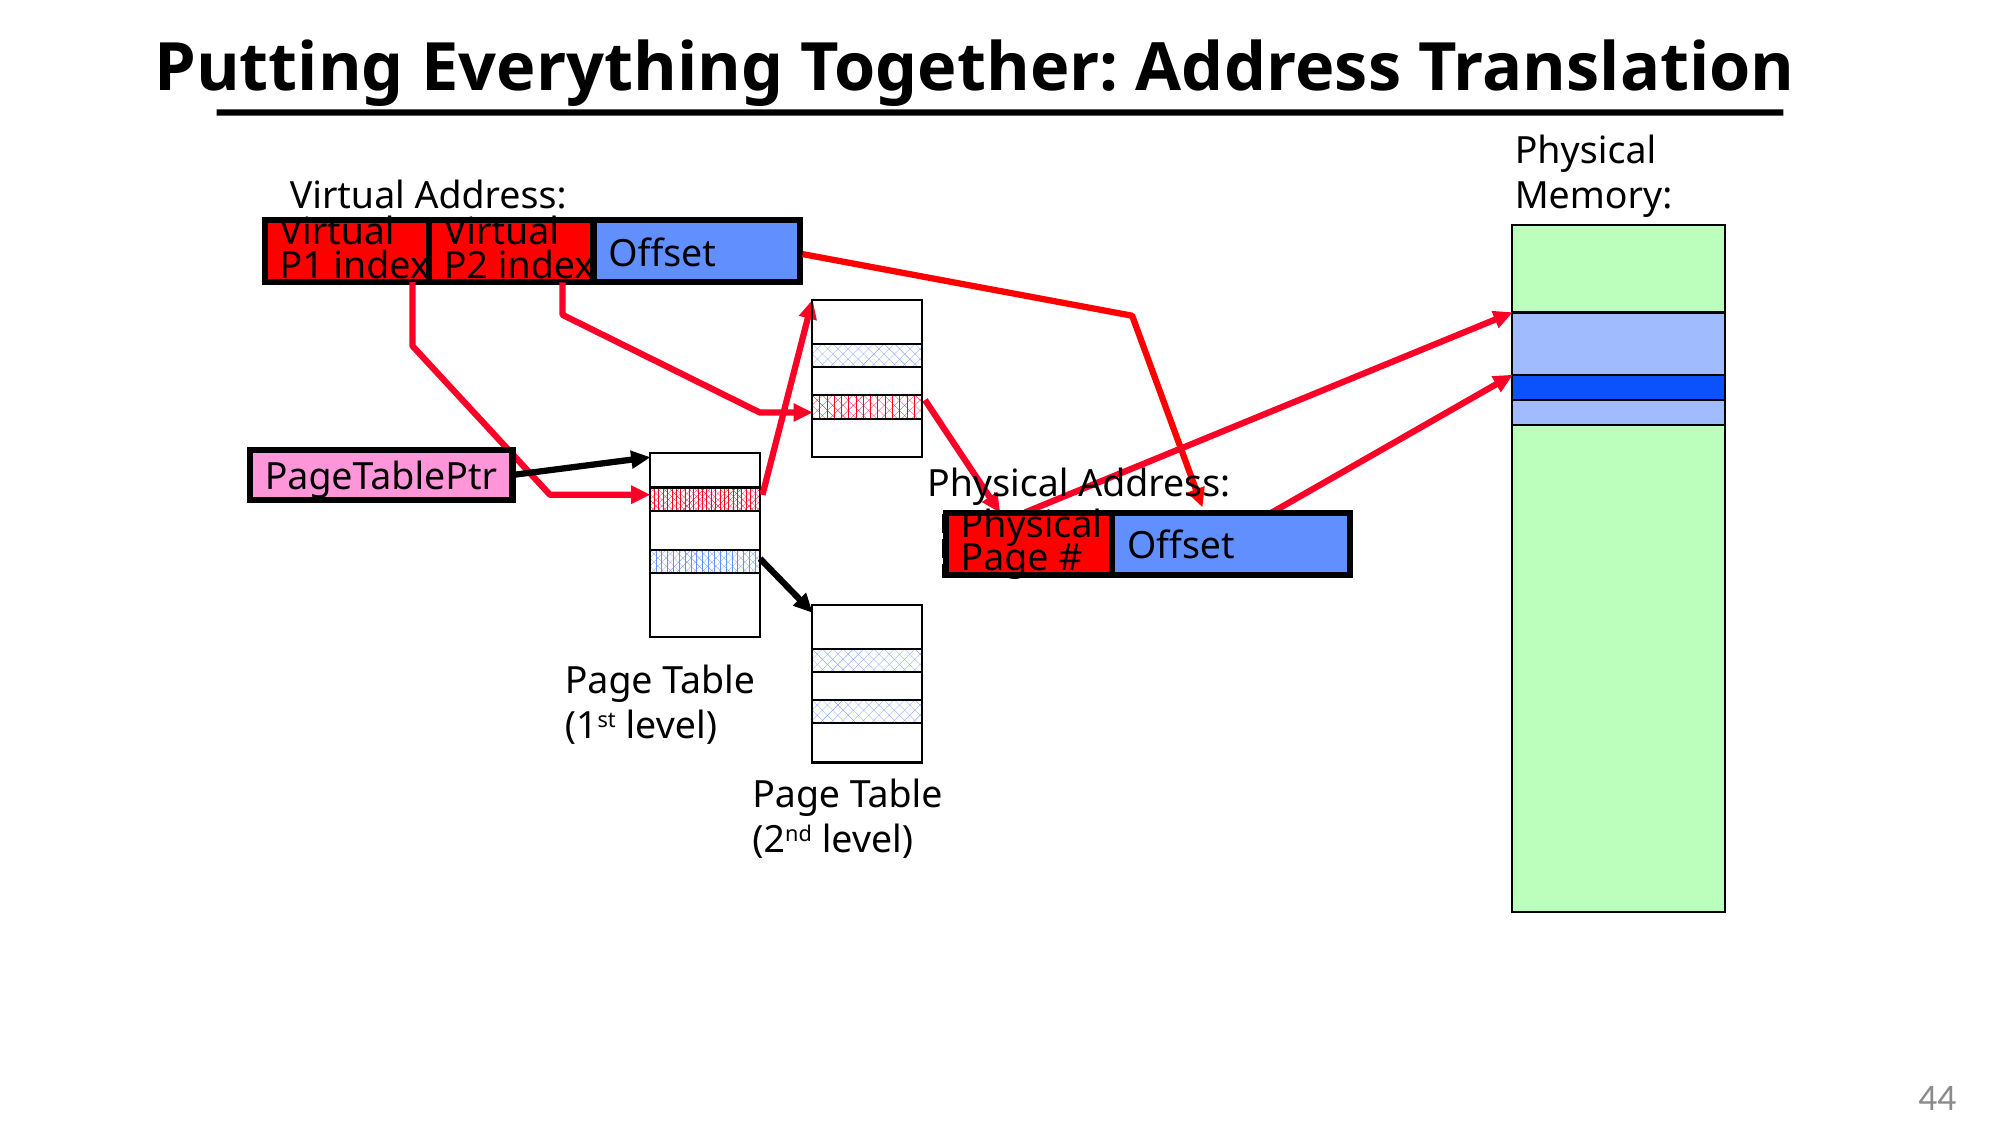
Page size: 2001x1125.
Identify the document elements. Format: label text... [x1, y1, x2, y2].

text_box 44 [1903, 1065, 1997, 1125]
text_box Virtual P1 index [264, 220, 430, 283]
text_box Offset [594, 220, 800, 283]
text_box [1512, 375, 1725, 400]
text_box Virtual P2 index [430, 220, 594, 283]
text_box Physical Memory: [1499, 119, 1725, 224]
text_box [1512, 312, 1725, 375]
text_box [1512, 425, 1725, 913]
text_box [737, 299, 976, 869]
text_box [412, 282, 598, 448]
title Putting Everything Together: Address Translation [137, 24, 1813, 113]
text_box [1512, 224, 1725, 312]
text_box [249, 449, 732, 755]
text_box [911, 451, 1350, 576]
text_box Virtual Address: [275, 163, 750, 220]
text_box [1512, 400, 1725, 425]
text_box [1179, 311, 1513, 449]
text_box [802, 254, 1181, 449]
text_box [562, 282, 732, 399]
text_box [1355, 375, 1513, 466]
